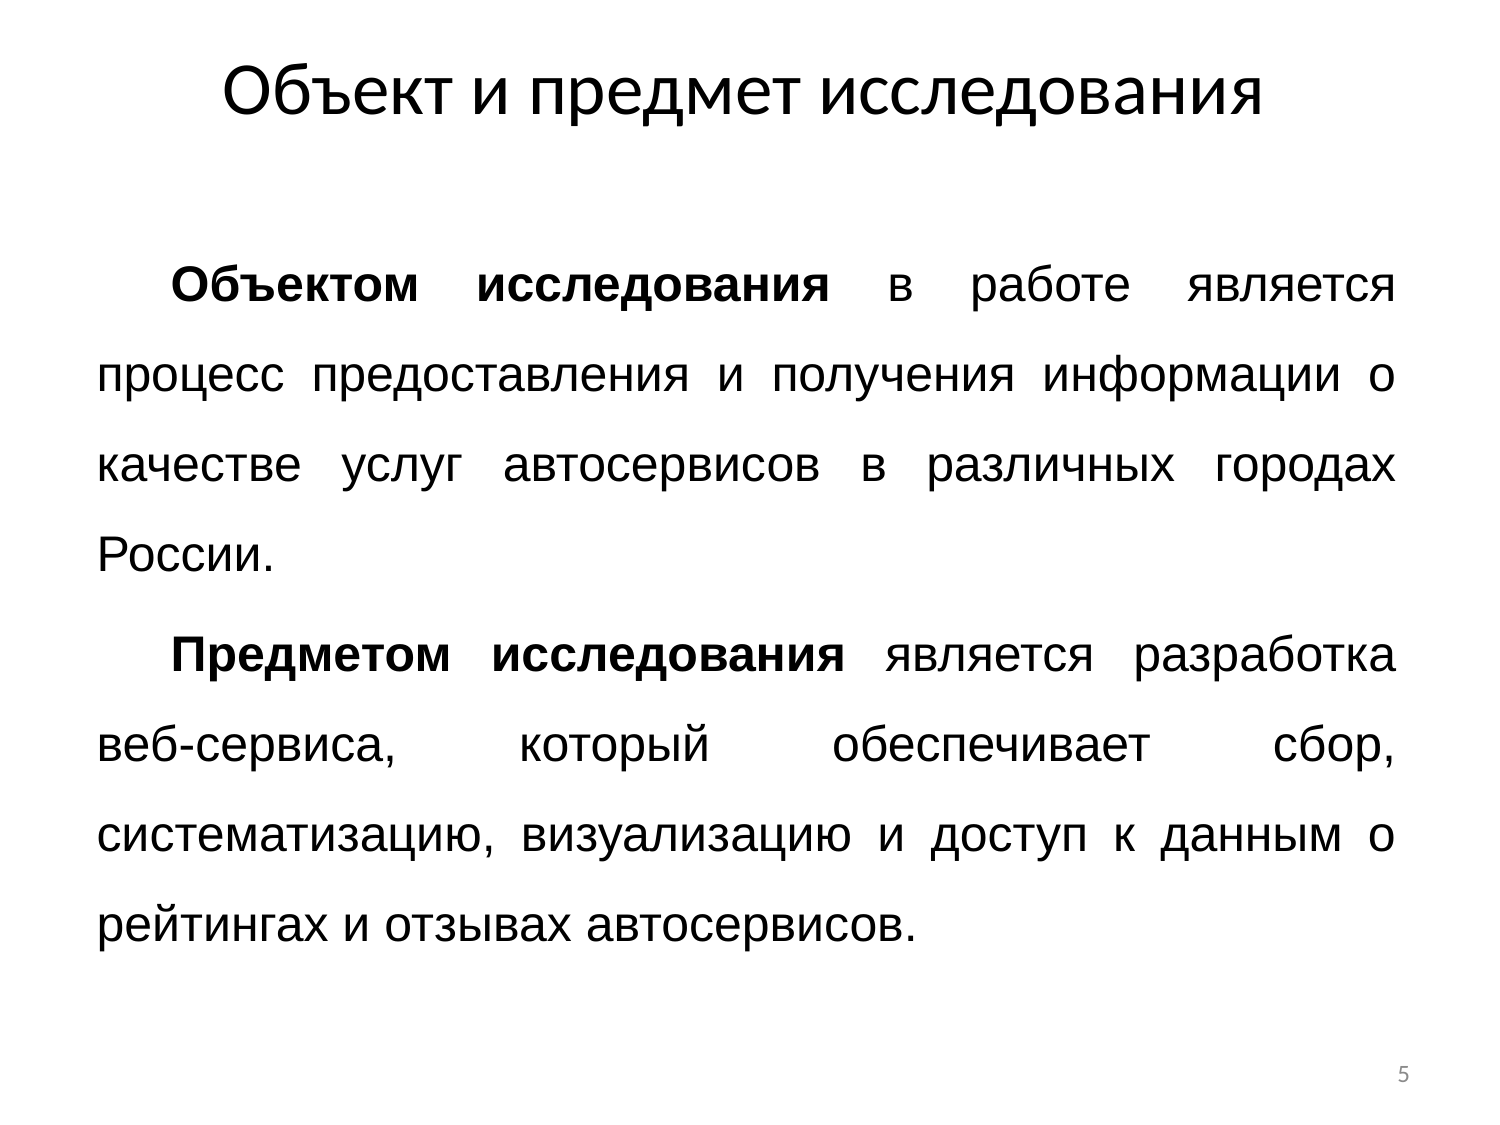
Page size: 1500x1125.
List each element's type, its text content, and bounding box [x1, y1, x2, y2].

title Объект и предмет исследования [76, 30, 1412, 138]
subtitle Объектом исследования в работе является процесс предоставления и получения информации о качестве услуг автосервисов в различных городах России. Предметом исследования является разработка веб-сервиса, который обеспечивает сбор, систематизацию, визуализацию и доступ к данным о рейтингах и отзывах автосервисов. [81, 149, 1412, 1024]
slide_number 5 [1074, 1042, 1425, 1103]
